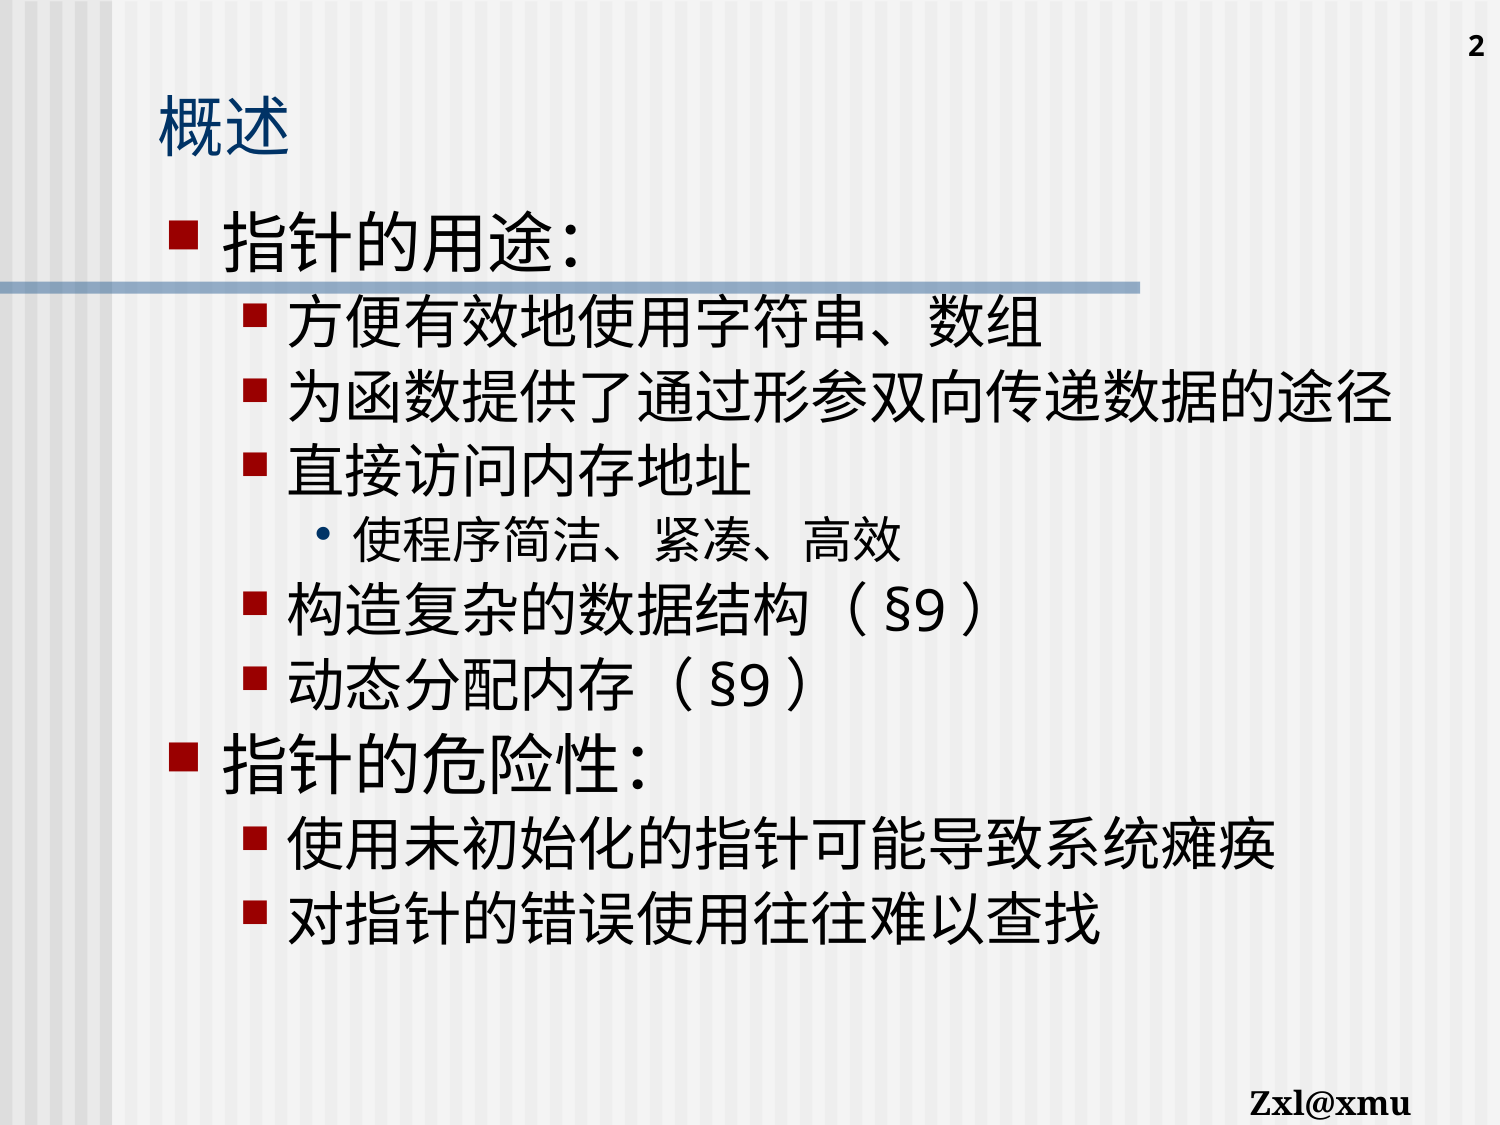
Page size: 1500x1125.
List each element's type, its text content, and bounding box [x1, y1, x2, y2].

slide_number 2 [1187, 0, 1500, 75]
list 指针的用途： 方便有效地使用字符串、数组 为函数提供了通过形参双向传递数据的途径 直接访问内存地址 使程序简洁、紧凑、高效 构造复杂的数据结构（§9） 动态分配内存（§9） 指针的危险性： 使用未初始化的指针可能导致系统瘫痪 对指针的错误使用往往难以查找 [149, 202, 1481, 1047]
title 概述 [142, 77, 1482, 173]
